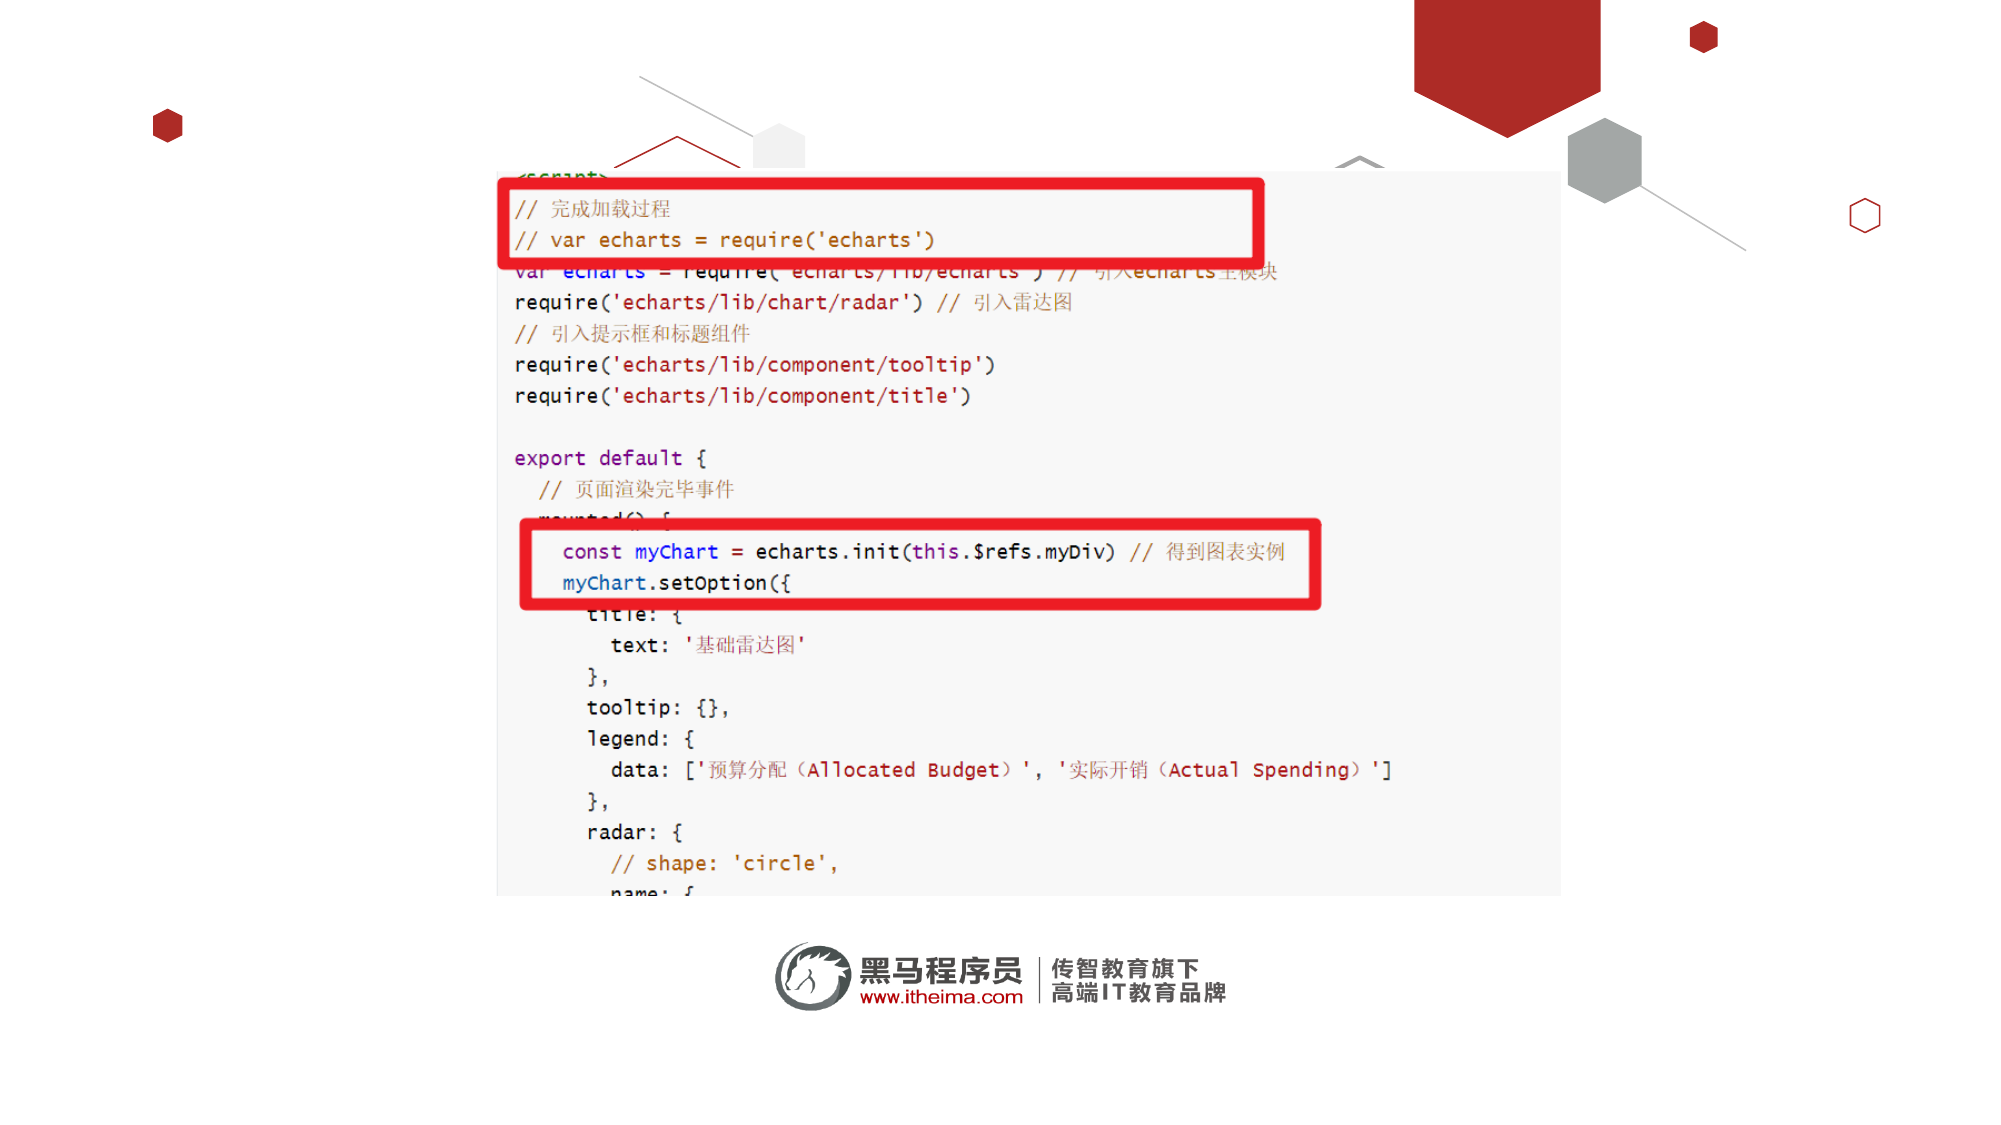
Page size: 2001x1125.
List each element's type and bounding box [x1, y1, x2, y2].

picture [438, 168, 1561, 896]
picture [774, 939, 1226, 1013]
